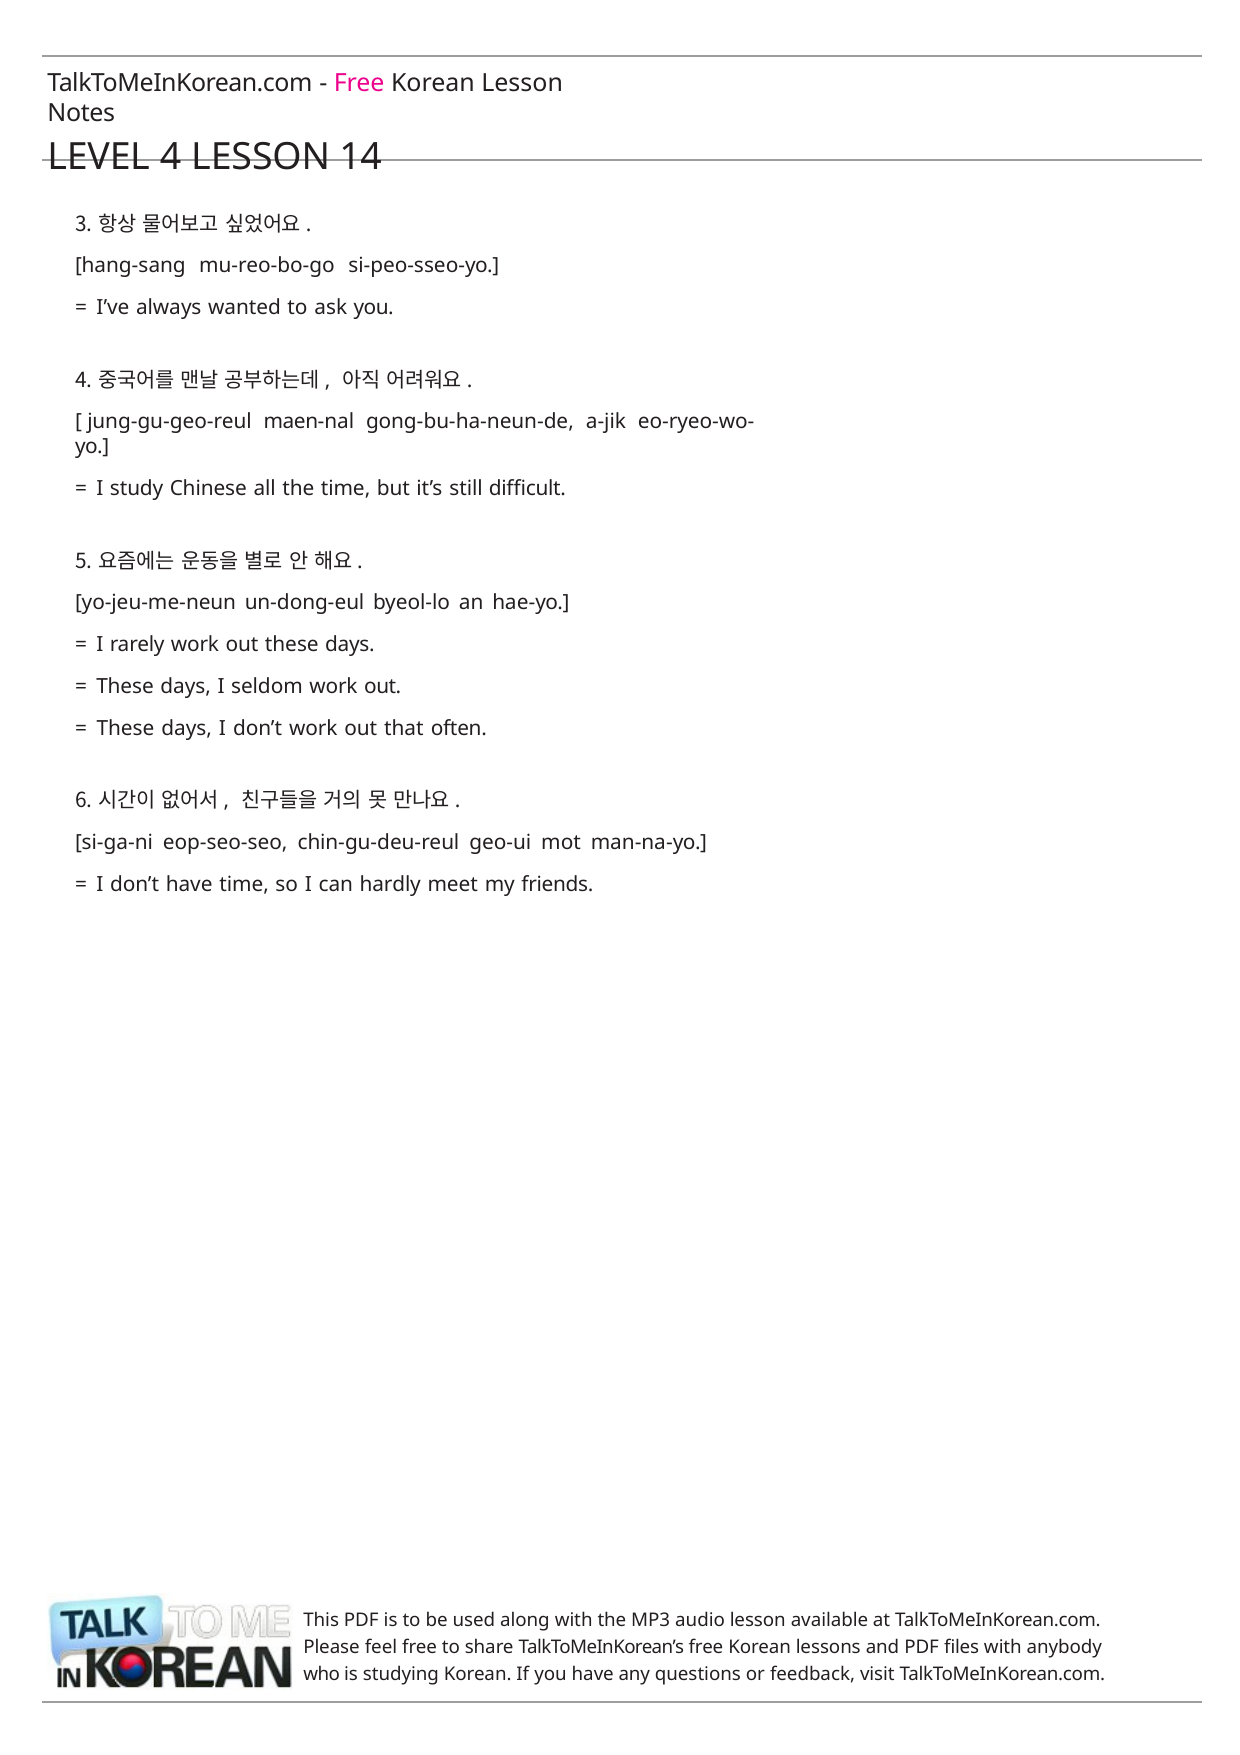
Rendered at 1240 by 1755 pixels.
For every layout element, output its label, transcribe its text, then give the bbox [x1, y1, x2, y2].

picture [46, 1593, 293, 1691]
text_box TalkToMeInKorean.com - Free Korean Lesson Notes LEVEL 4 LESSON 14 [45, 61, 615, 177]
text_box 항상 물어보고 싶었어요. [hang-sang mu-reo-bo-go si-peo-sseo-yo.] = I’ve always wanted to ask you. 중국어를 맨날 공부하는데, 아직 어려워요. [ jung-gu-geo-reul maen-nal gong-bu-ha-neun-de, a-jik eo-ryeo-wo-yo.] = I study Chinese all the time, but it’s still difficult. 요즘에는 운동을 별로 안 해요. [yo-jeu-me-neun un-dong-eul byeol-lo an hae-yo.] = I rarely work out these days. = These days, I seldom work out. = These days, I don’t work out that often. 시간이 없어서, 친구들을 거의 못 만나요. [si-ga-ni eop-seo-seo, chin-gu-deu-reul geo-ui mot man-na-yo.] = I don’t have time, so I can hardly meet my friends. [72, 208, 768, 896]
footer This PDF is to be used along with the MP3 audio lesson available at TalkToMeInKorean.com. Please feel free to share TalkToMeInKorean’s free Korean lessons and PDF files with anybody who is studying Korean. If you have any questions or feedback, visit TalkToMeInKorean.com. [301, 1607, 1119, 1755]
